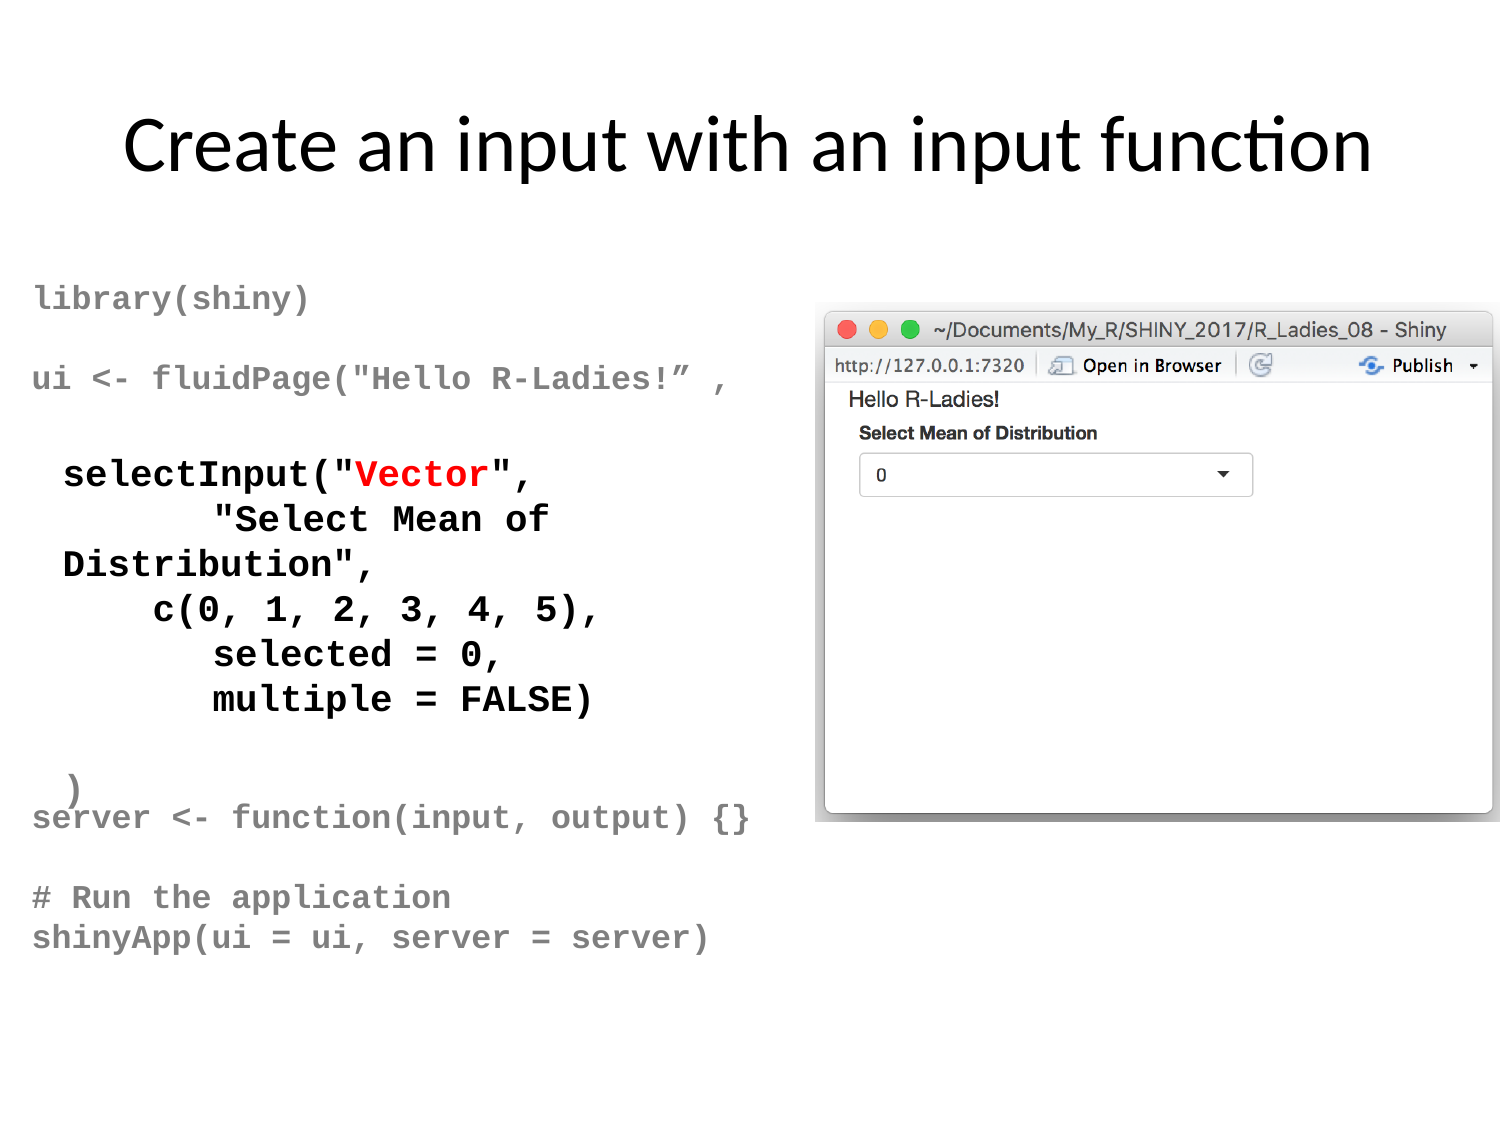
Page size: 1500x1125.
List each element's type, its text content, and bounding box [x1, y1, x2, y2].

text_box library(shiny) ui <- fluidPage("Hello R-Ladies!” , server <- function(input, output) {} # Run the application shinyApp(ui = ui, server = server) [16, 268, 767, 963]
title Create an input with an input function [75, 45, 1425, 233]
picture [815, 302, 1500, 822]
text_box selectInput("Vector", "Select Mean of Distribution", c(0, 1, 2, 3, 4, 5), selected = 0, multiple = FALSE) ) [48, 441, 834, 862]
